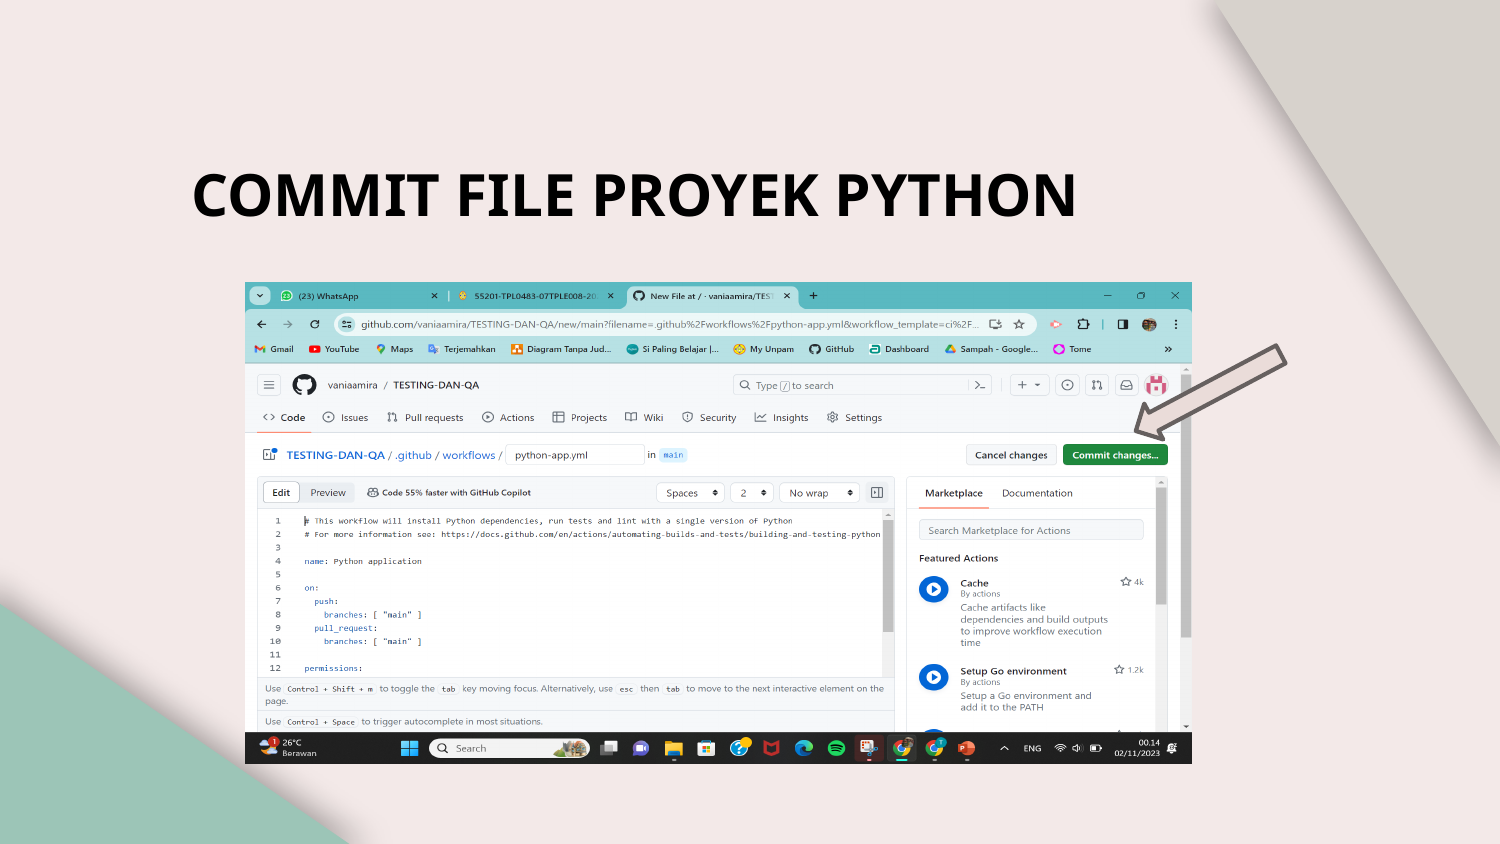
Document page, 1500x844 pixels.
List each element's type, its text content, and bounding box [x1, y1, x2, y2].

list COMMIT FILE PROYEK PYTHON [139, 156, 1264, 229]
text_box [1196, 343, 1288, 414]
picture [244, 281, 1192, 765]
